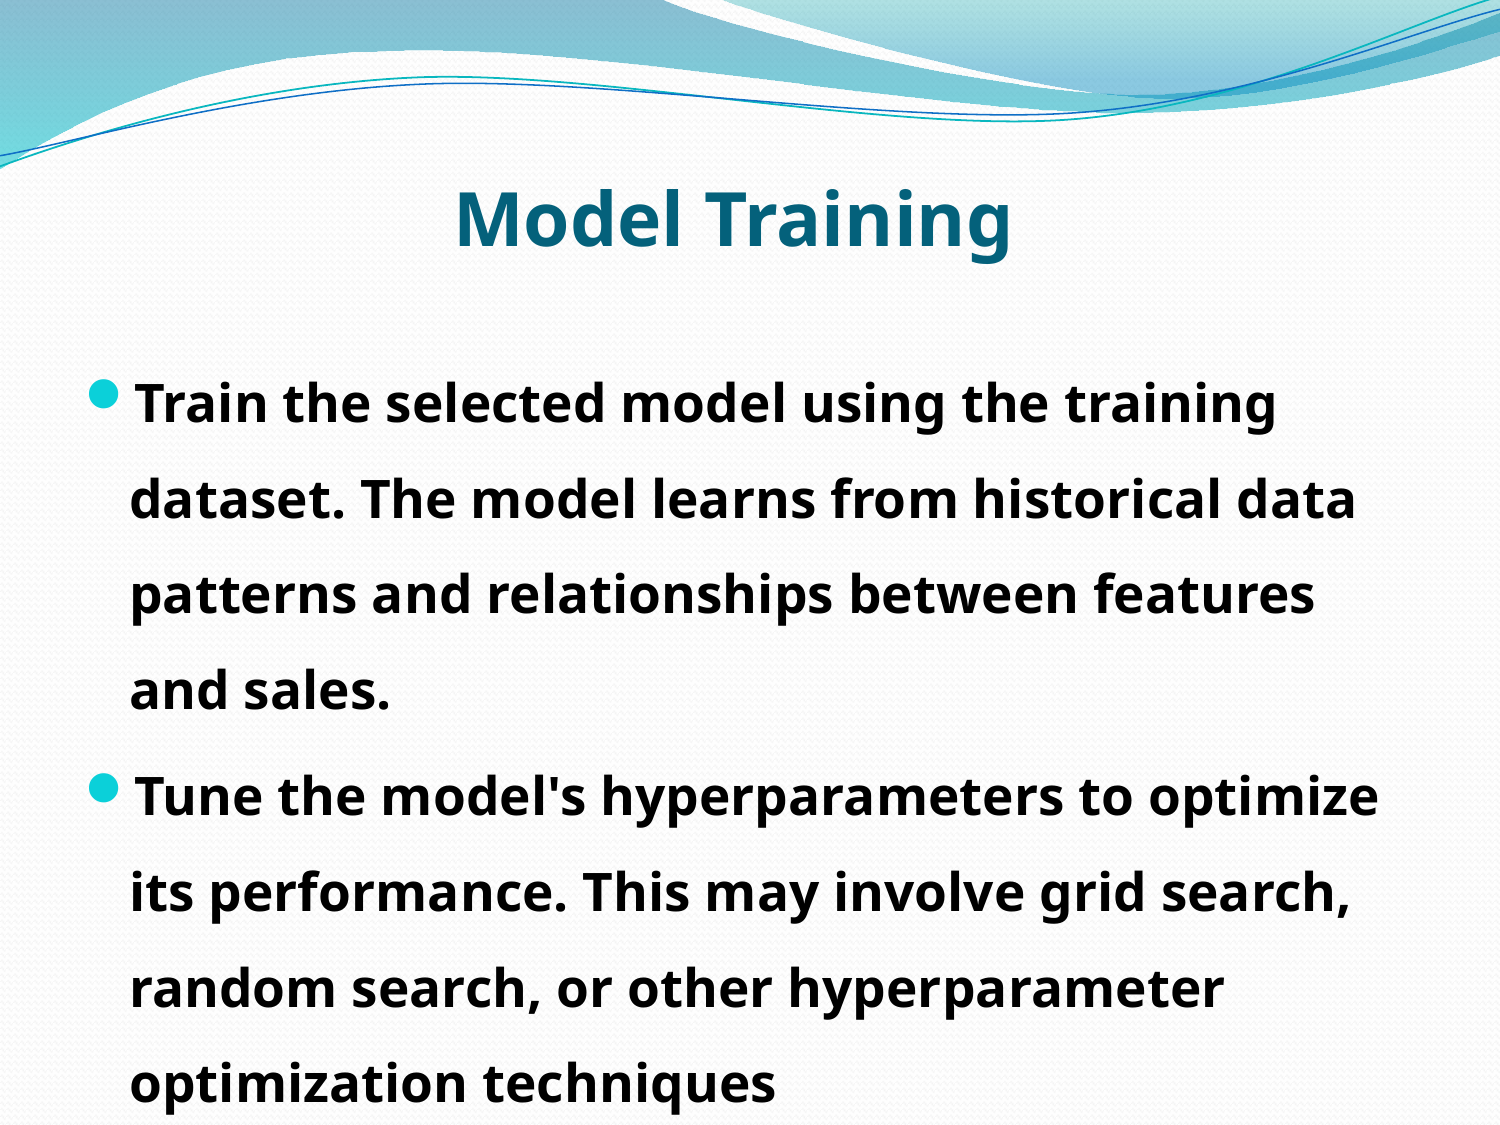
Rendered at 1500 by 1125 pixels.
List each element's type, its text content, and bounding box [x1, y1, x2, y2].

list Train the selected model using the training dataset. The model learns from historical data patterns and relationships between features and sales. Tune the model's hyperparameters to optimize its performance. This may involve grid search, random search, or other hyperparameter optimization techniques [70, 329, 1442, 1125]
title Model Training [58, 164, 1409, 352]
